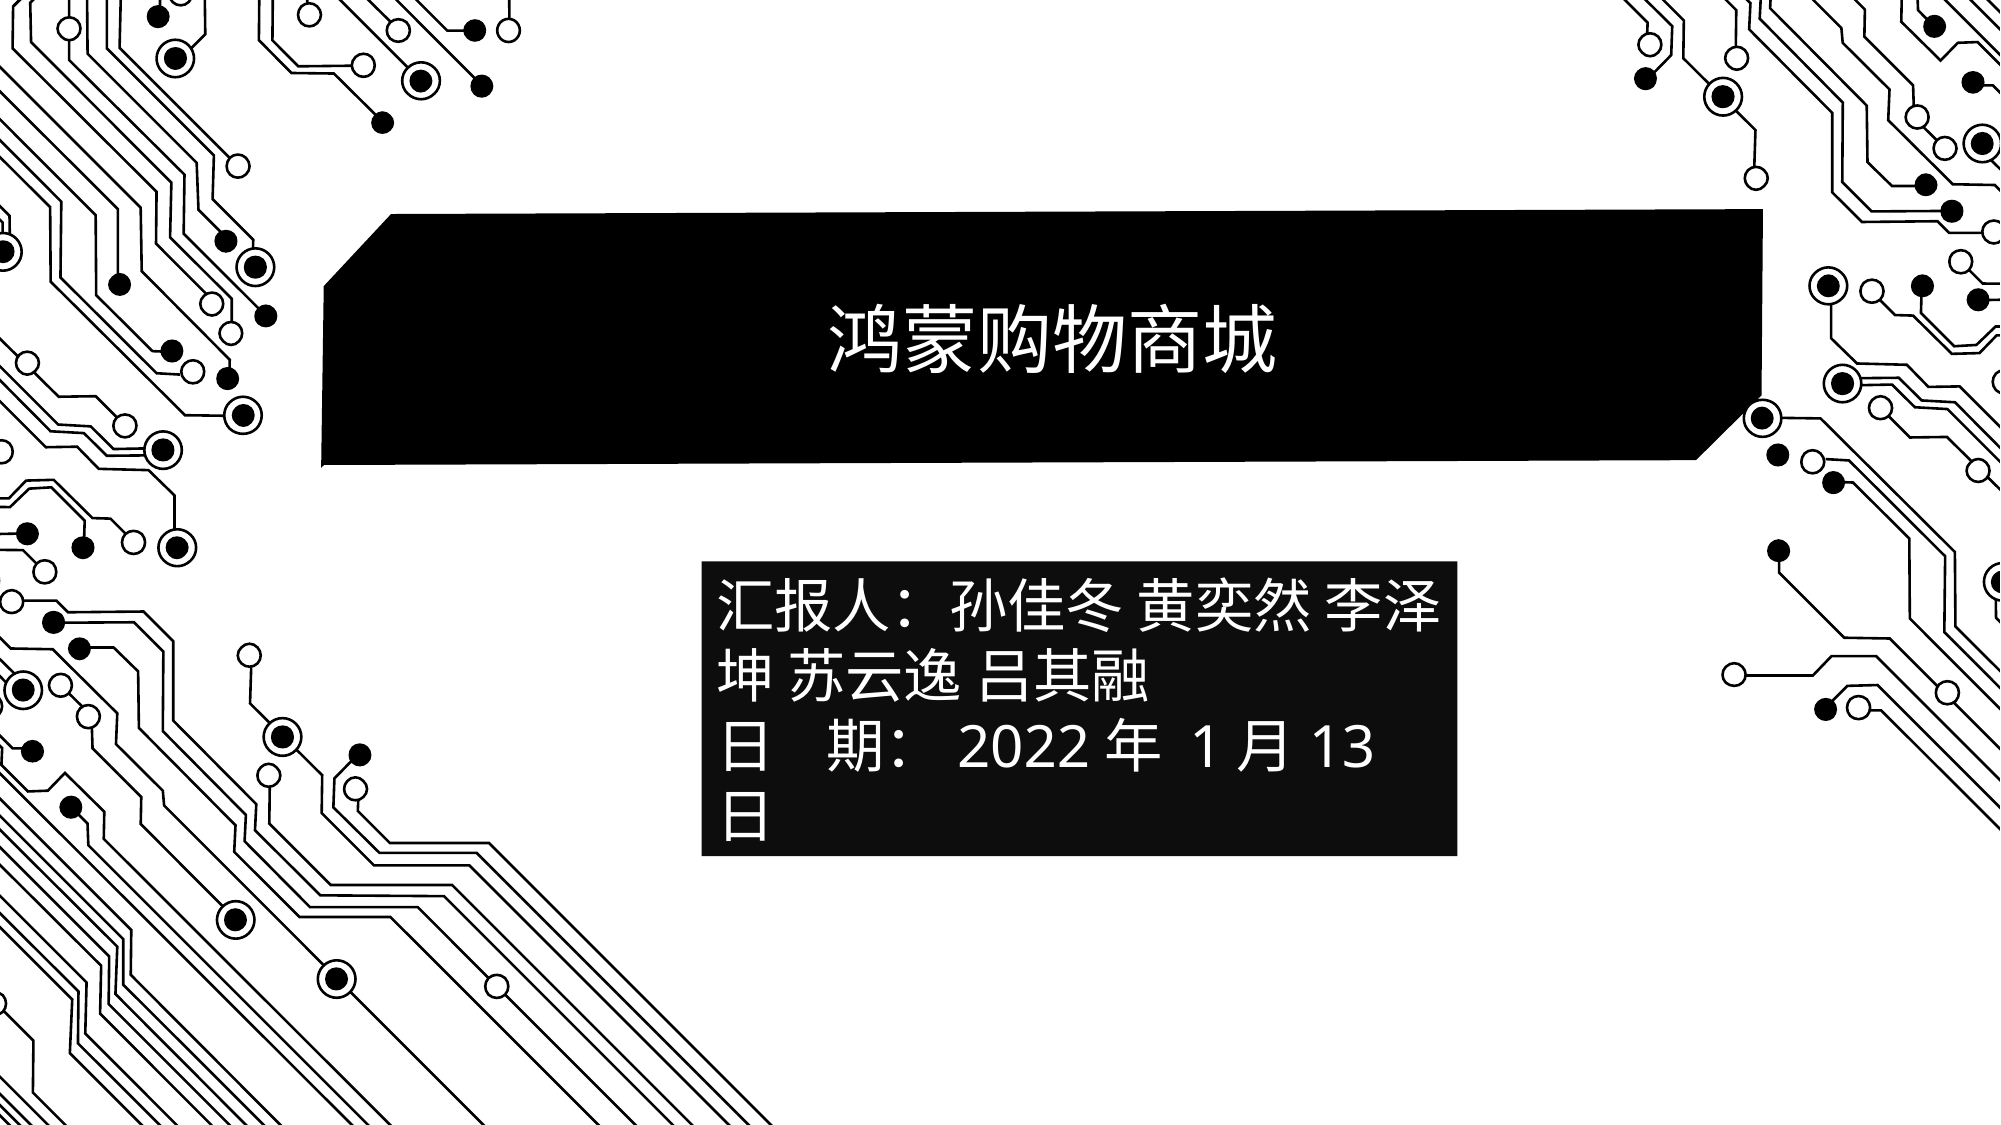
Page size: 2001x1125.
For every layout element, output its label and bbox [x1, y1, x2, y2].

text_box [970, 0, 2000, 1125]
text_box [0, 0, 970, 1125]
